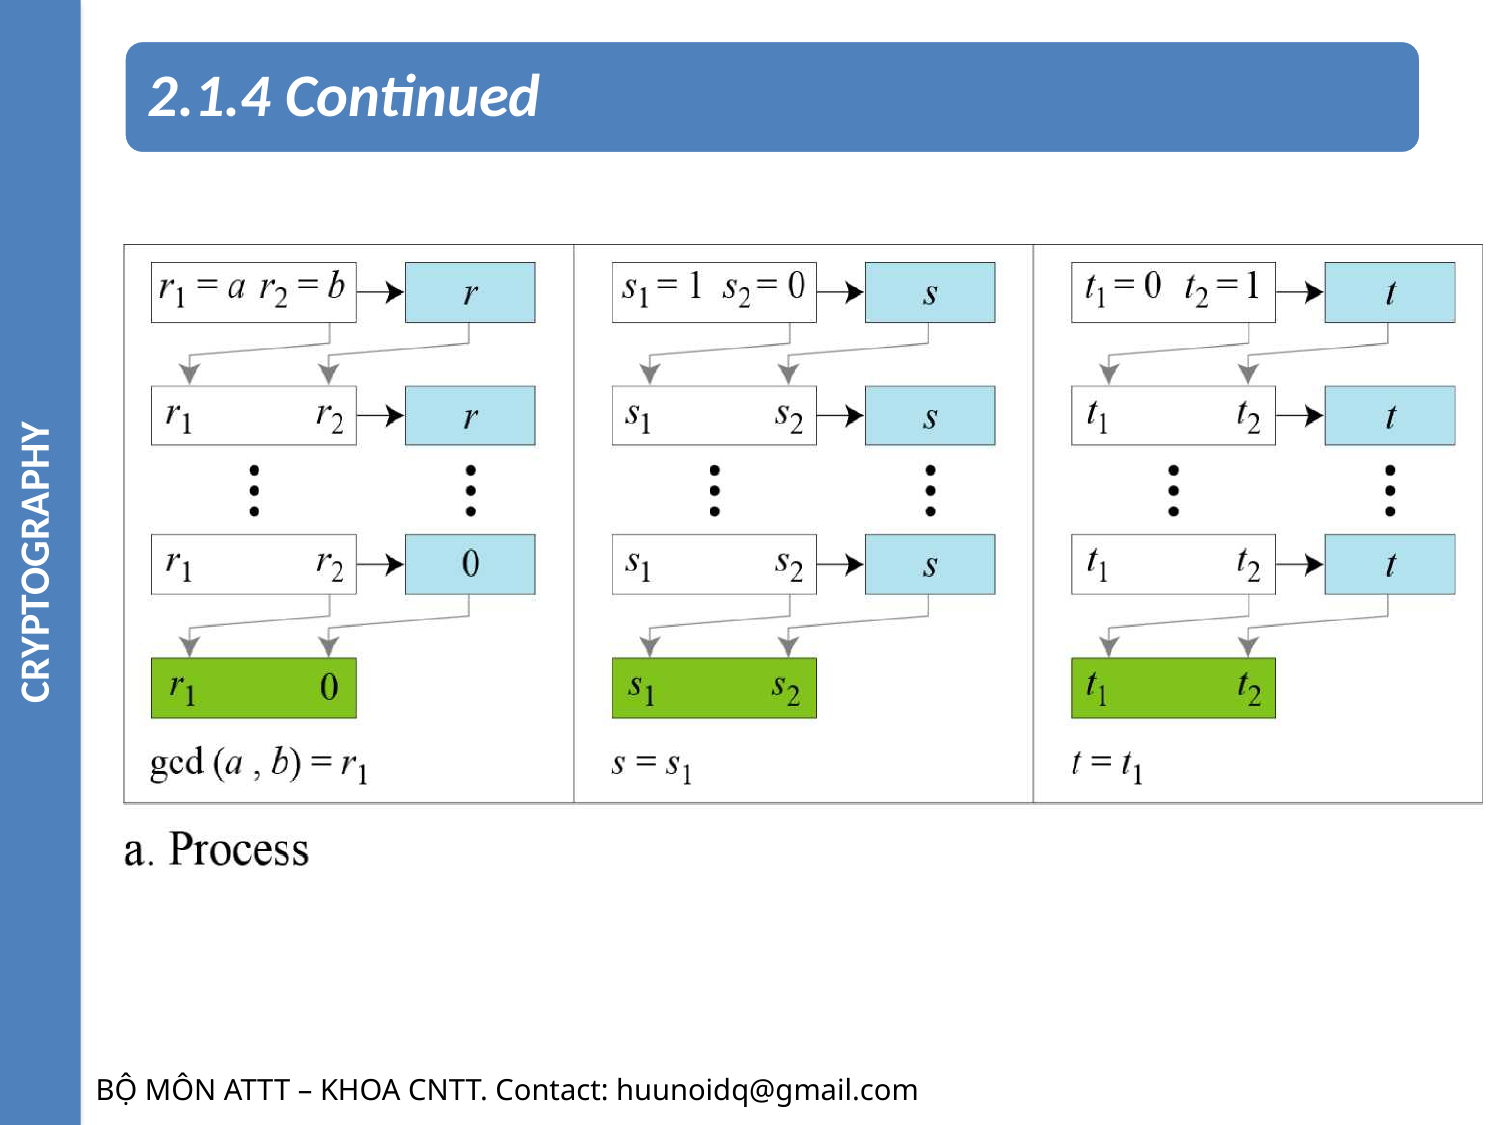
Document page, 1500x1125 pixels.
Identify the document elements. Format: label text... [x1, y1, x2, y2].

picture [123, 243, 1483, 882]
text_box BỘ MÔN ATTT – KHOA CNTT. Contact: huunoidq@gmail.com [80, 1064, 1500, 1115]
text_box CRYPTOGRAPHY [0, 0, 84, 1125]
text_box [123, 39, 1422, 155]
